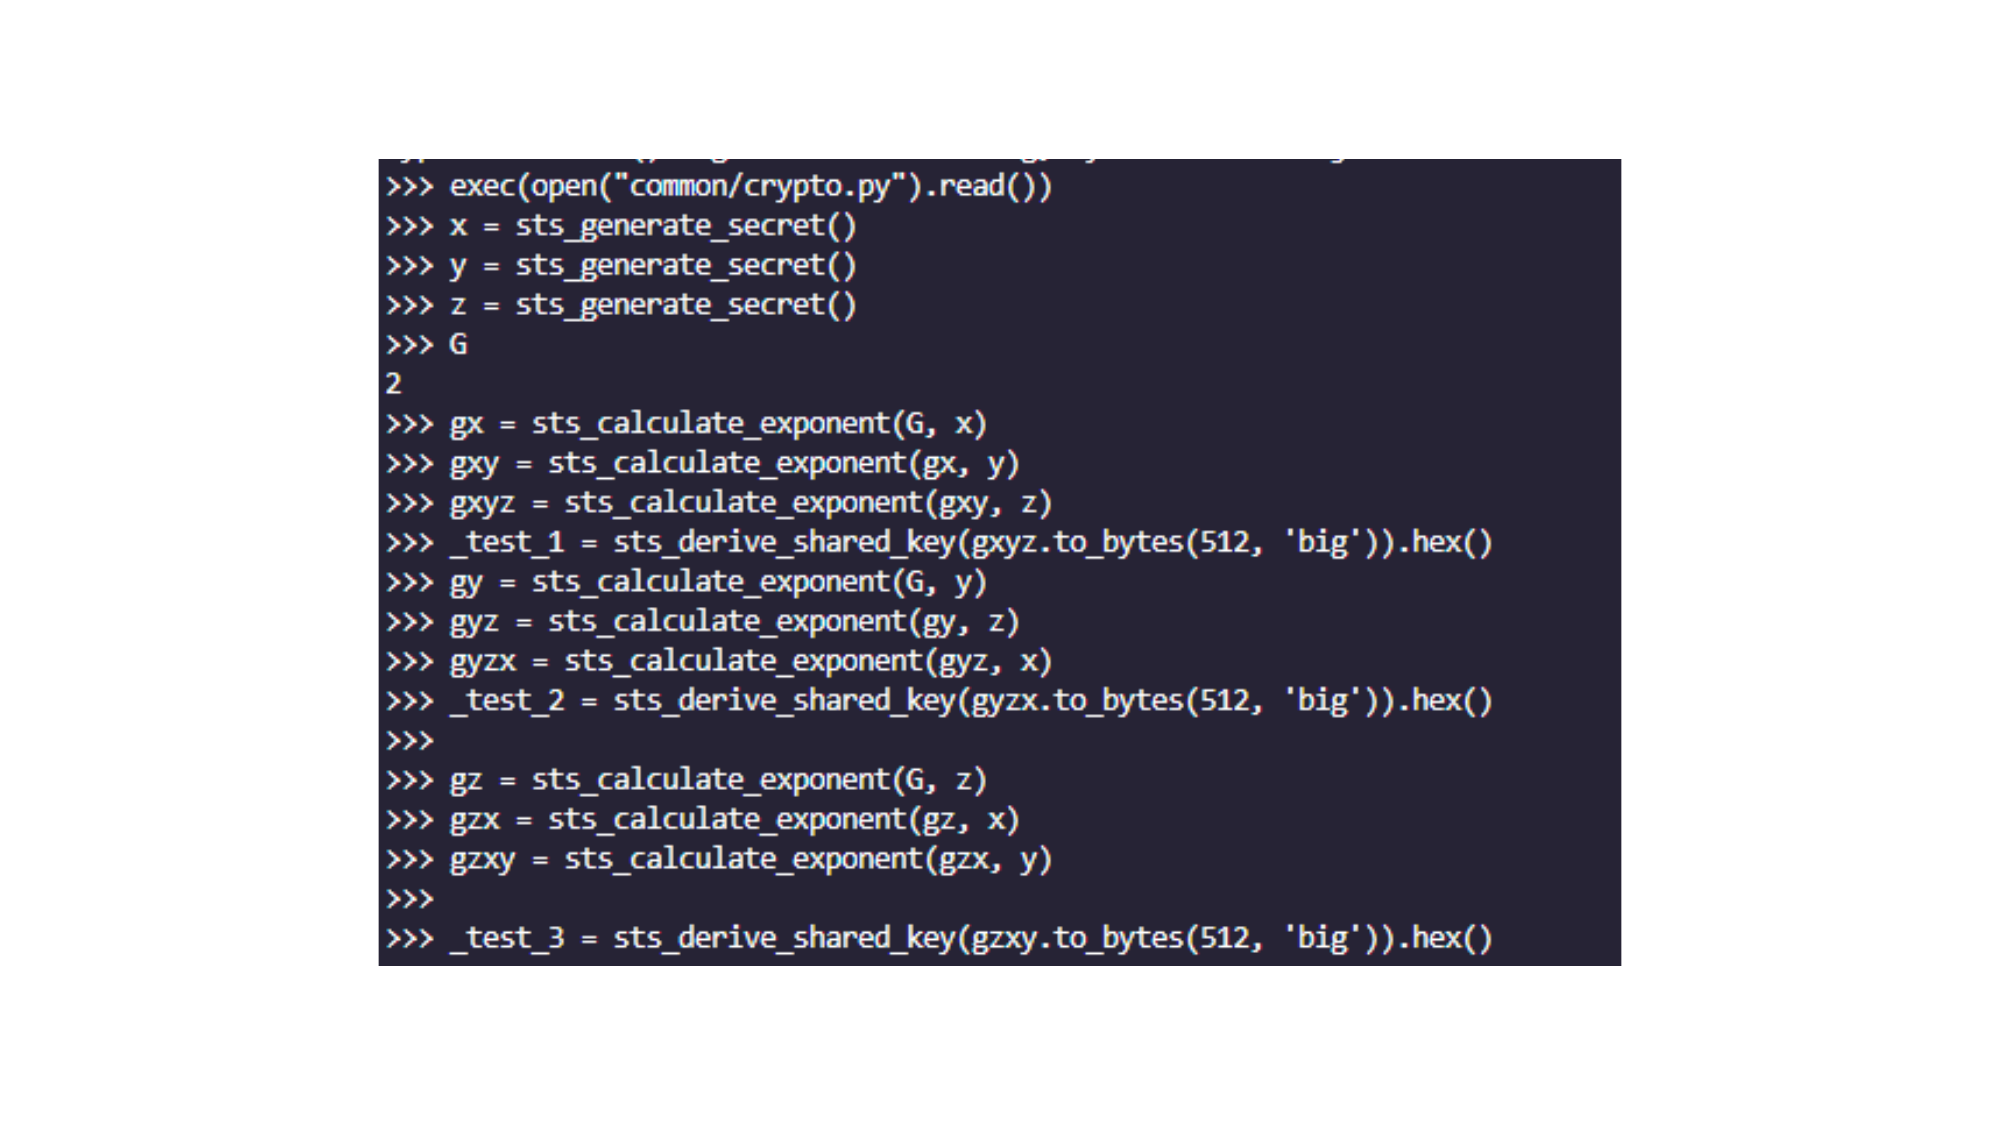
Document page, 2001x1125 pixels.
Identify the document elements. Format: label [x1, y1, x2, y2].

picture [378, 159, 1622, 966]
